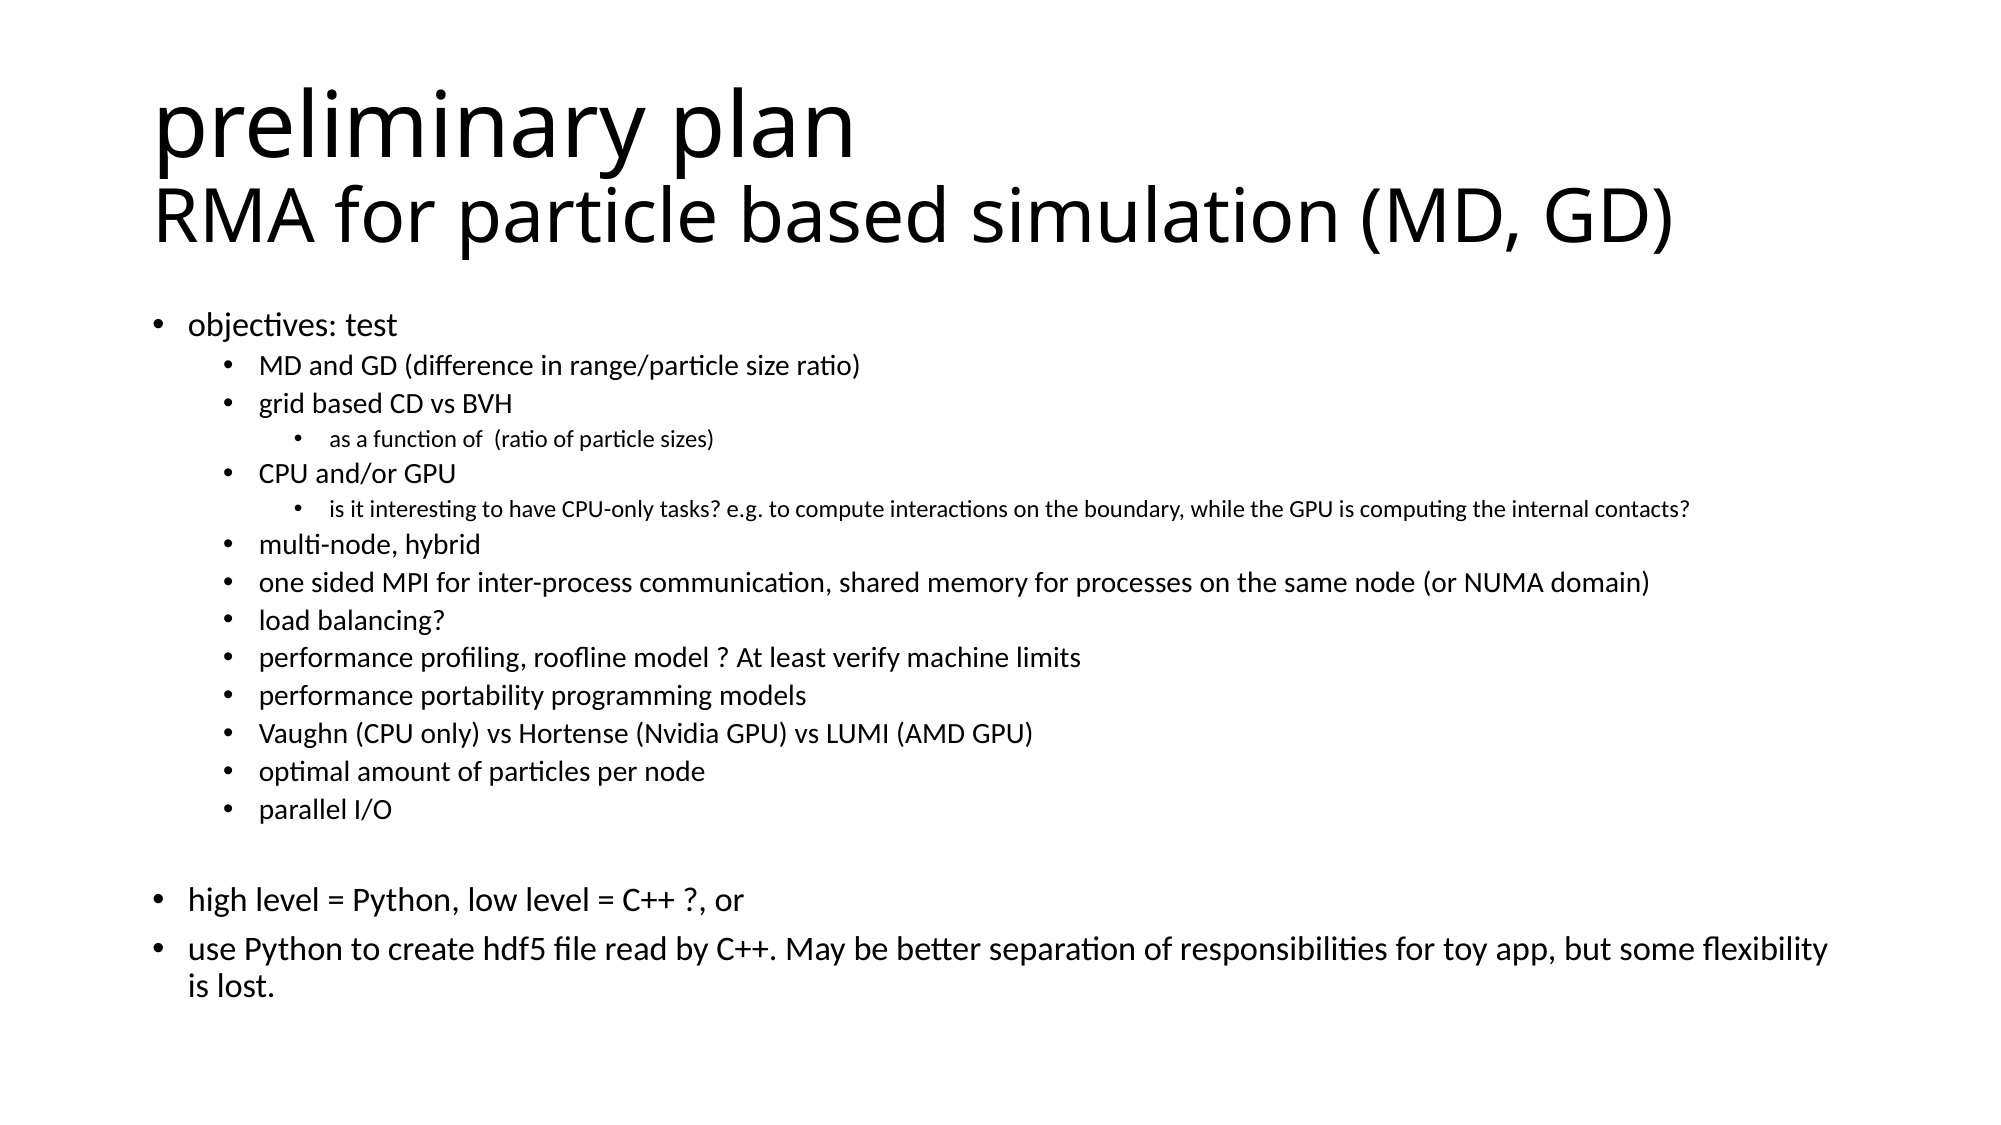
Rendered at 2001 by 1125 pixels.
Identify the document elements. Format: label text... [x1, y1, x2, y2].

title preliminary plan RMA for particle based simulation (MD, GD) [137, 59, 1863, 278]
